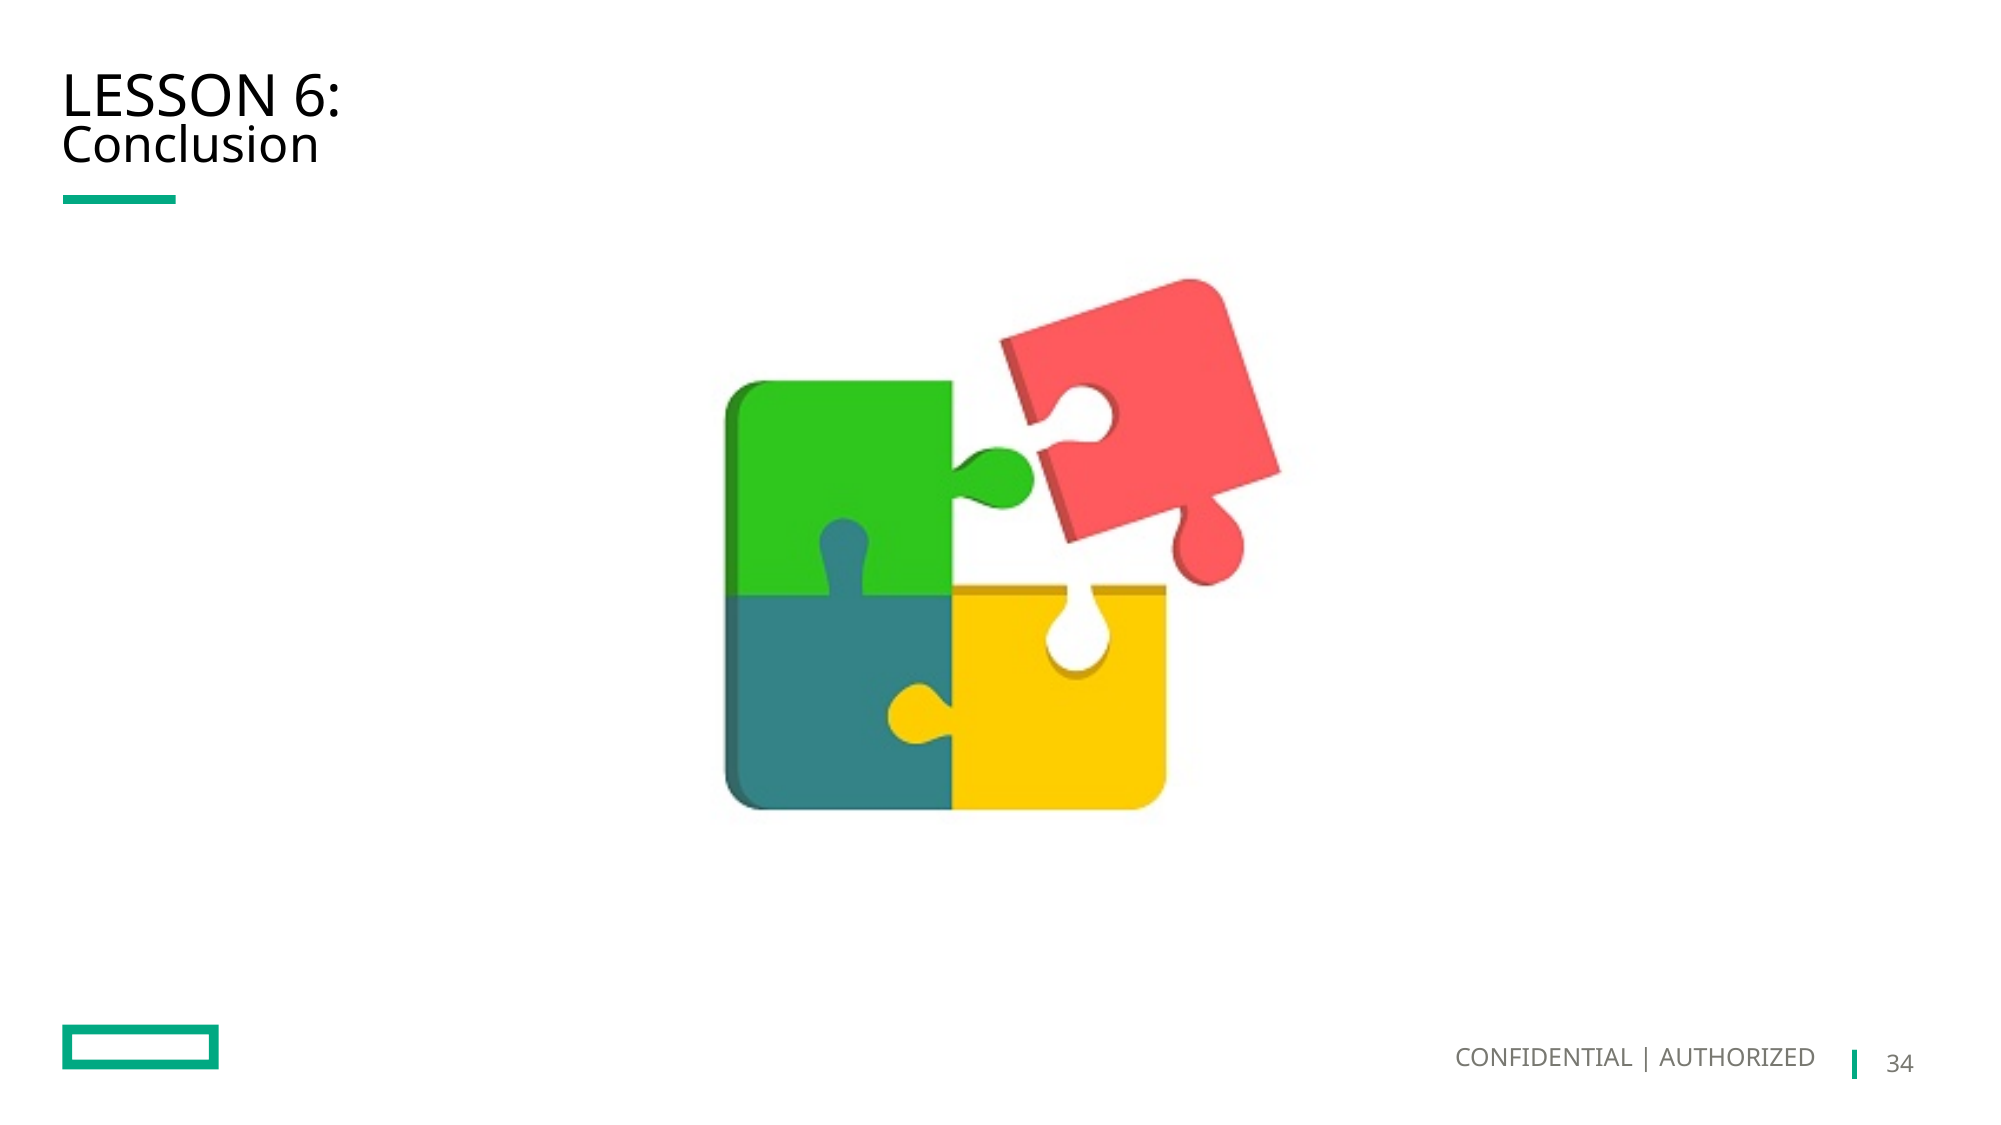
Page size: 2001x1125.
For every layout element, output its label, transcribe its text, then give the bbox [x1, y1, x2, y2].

footer CONFIDENTIAL | AUTHORIZED [610, 1005, 1838, 1073]
picture [1852, 1043, 1857, 1079]
slide_number 34 [1837, 1033, 1950, 1094]
list Conclusion [42, 111, 1942, 183]
picture [654, 248, 1329, 877]
title Lesson 6: [42, 60, 1938, 135]
